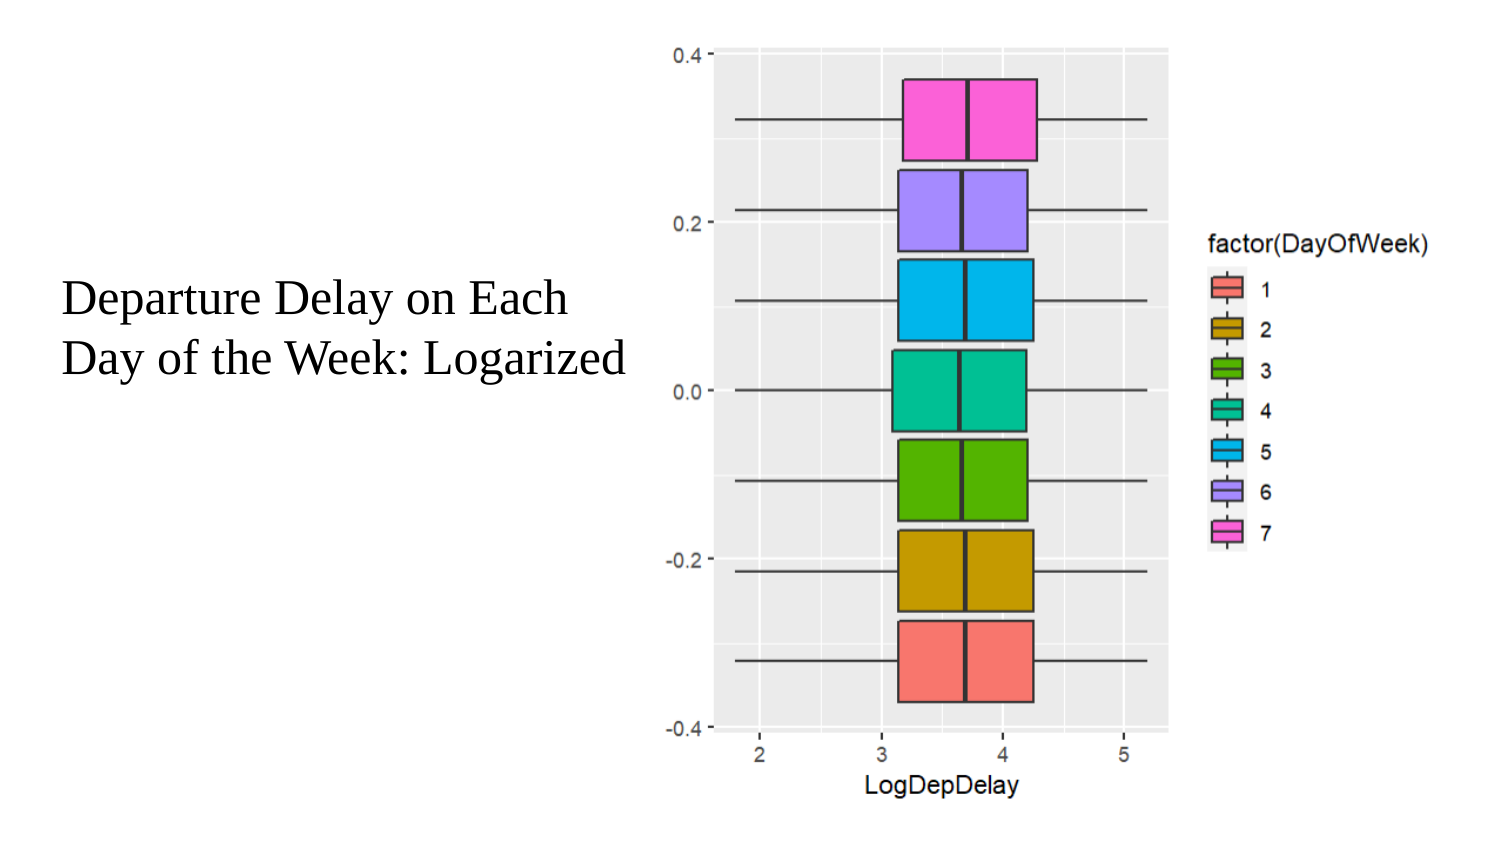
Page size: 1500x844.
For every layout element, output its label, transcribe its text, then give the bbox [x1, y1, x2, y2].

text_box Departure Delay on Each Day of the Week: Logarized [46, 249, 648, 400]
picture [653, 36, 1447, 808]
